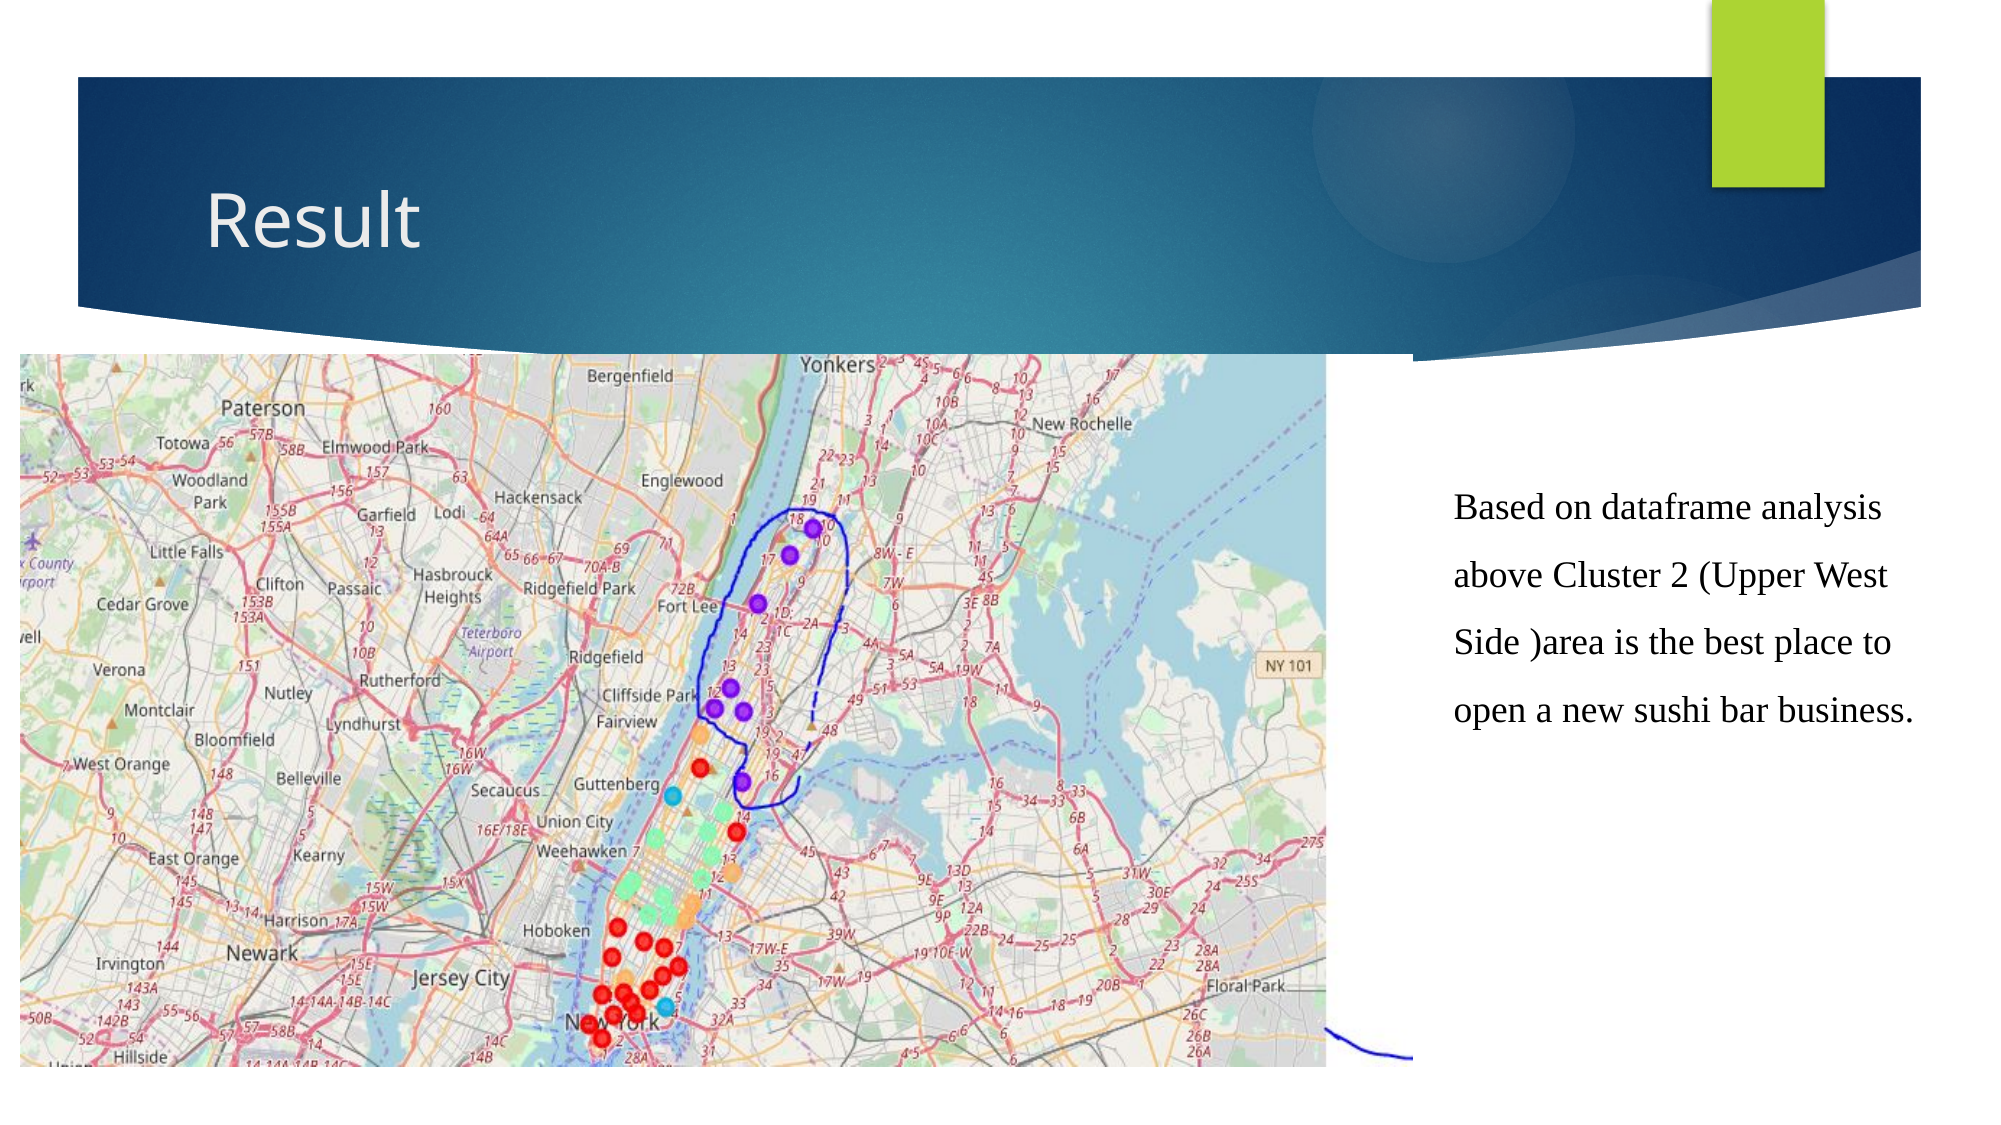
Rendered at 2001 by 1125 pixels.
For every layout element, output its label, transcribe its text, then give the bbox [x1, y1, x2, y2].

text_box Based on dataframe analysis above Cluster 2 (Upper West Side )area is the best place to open a new sushi bar business. [1417, 452, 1950, 738]
title Result [189, 159, 1627, 276]
picture [20, 354, 1413, 1068]
